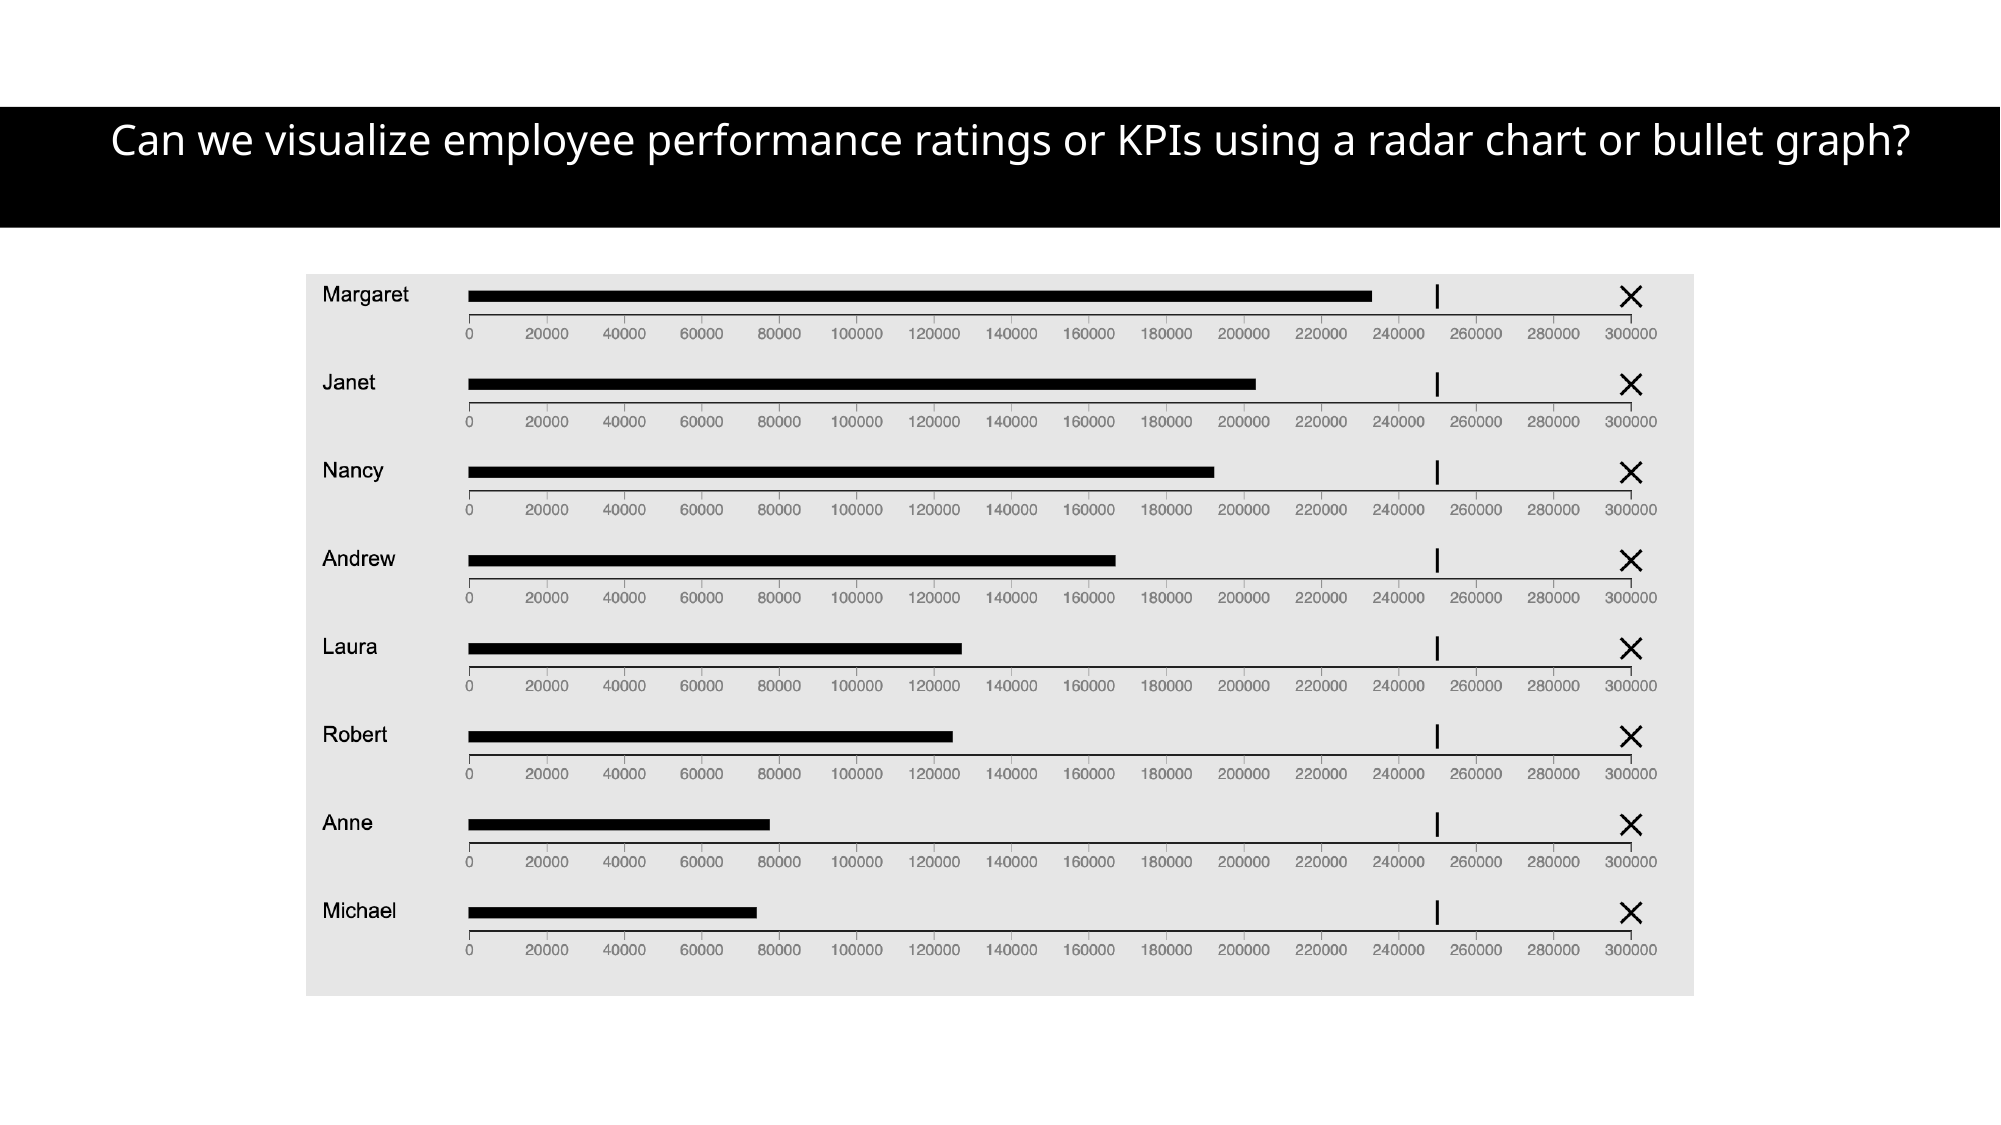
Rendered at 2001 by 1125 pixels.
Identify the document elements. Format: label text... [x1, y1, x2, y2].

text_box [0, 105, 2000, 229]
title Can we visualize employee performance ratings or KPIs using a radar chart or bullet graph? [91, 105, 1931, 228]
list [306, 274, 1694, 997]
